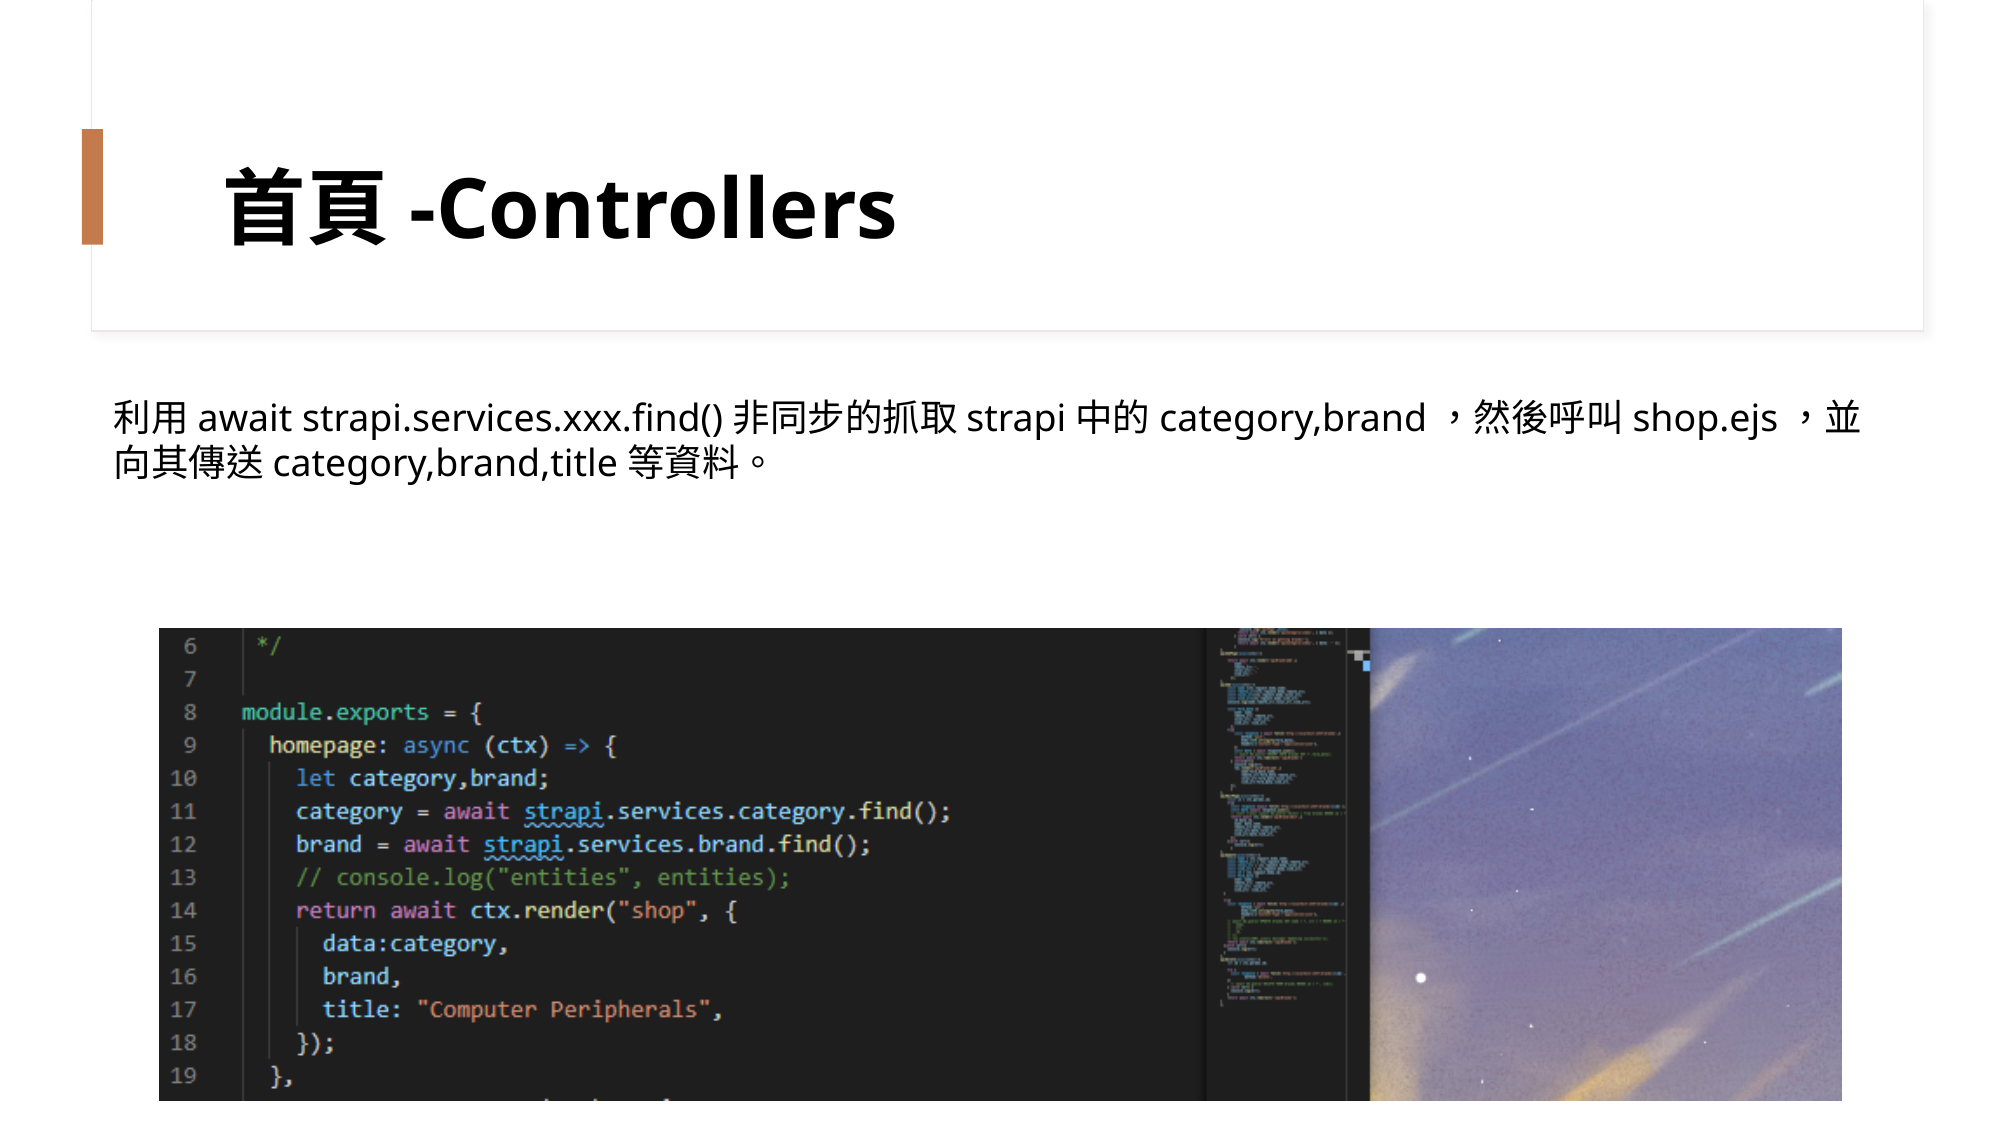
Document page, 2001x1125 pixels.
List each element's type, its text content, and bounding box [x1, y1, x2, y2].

text_box 利用await strapi.services.xxx.find()非同步的抓取strapi中的category,brand，然後呼叫shop.ejs，並向其傳送category,brand,title等資料。 [98, 386, 1905, 537]
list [159, 628, 1842, 1101]
text_box 首頁-Controllers [207, 114, 1876, 309]
